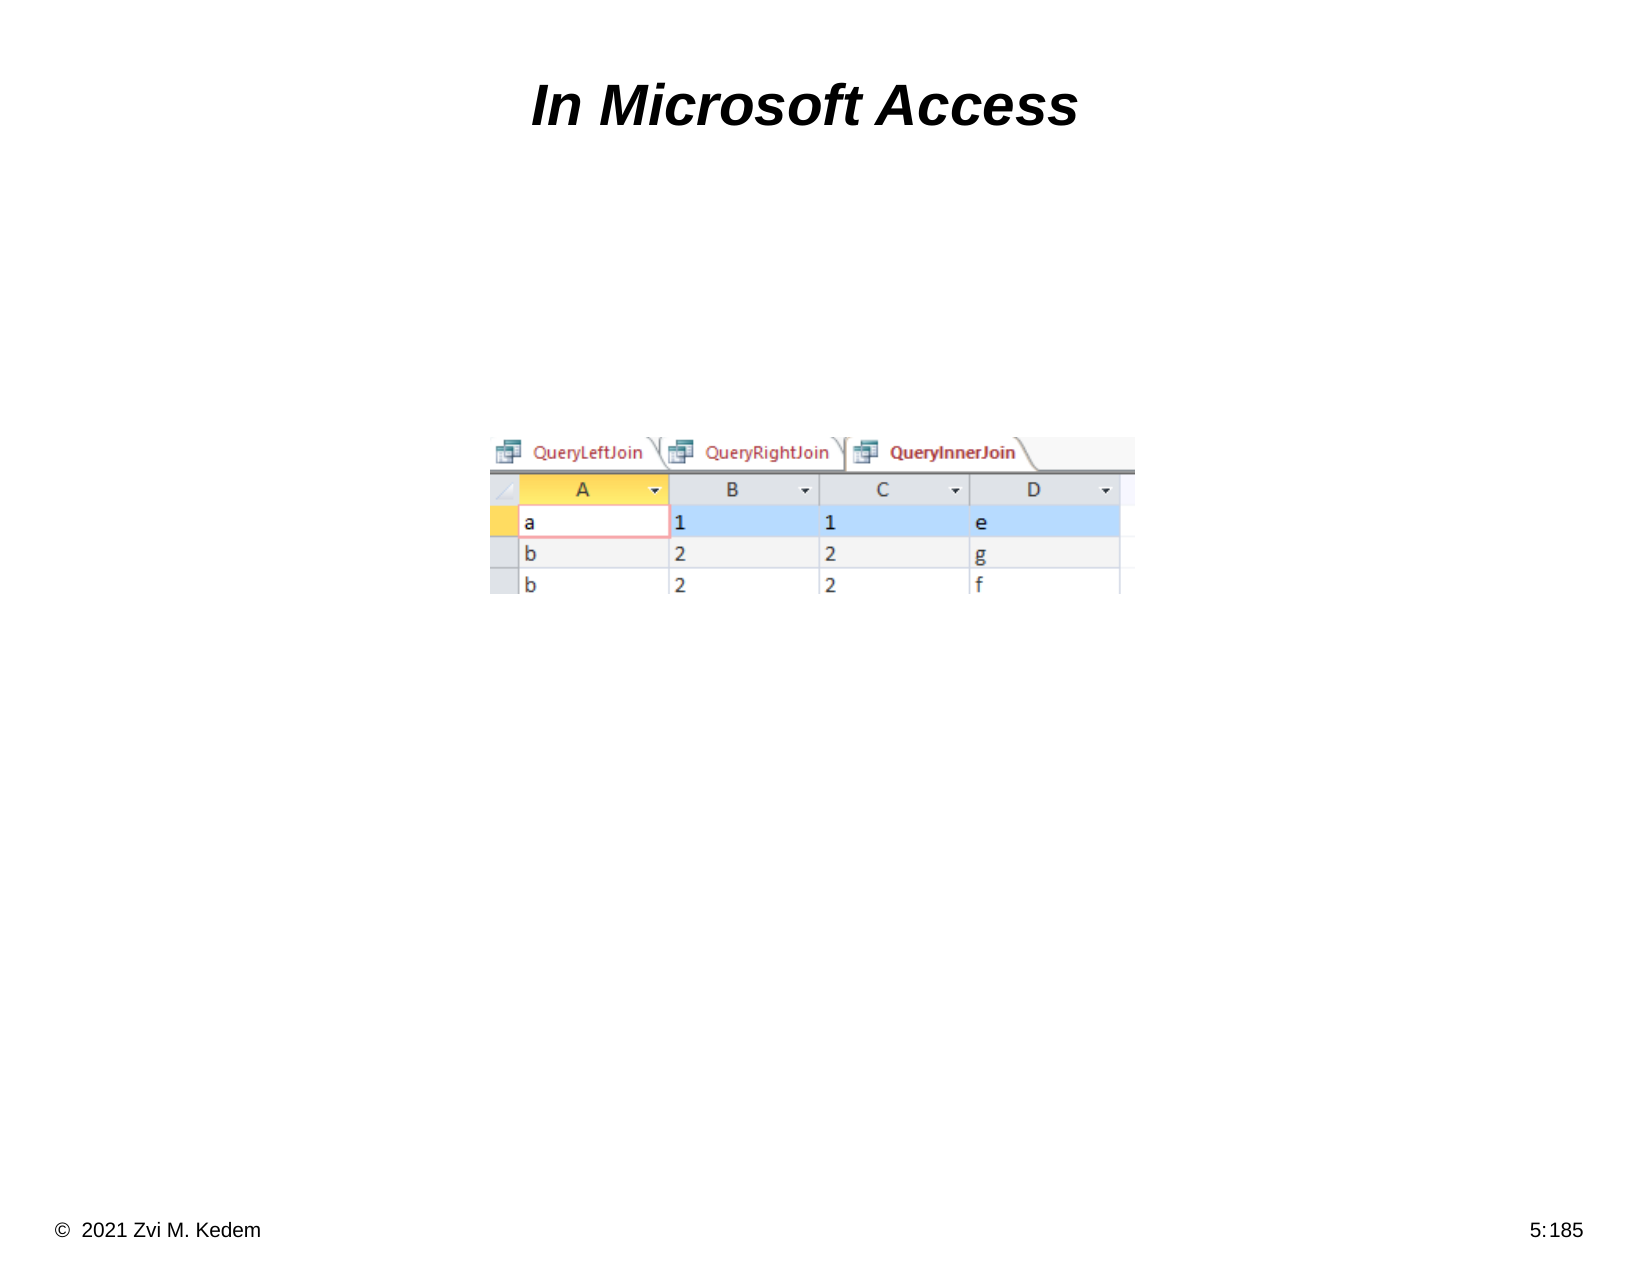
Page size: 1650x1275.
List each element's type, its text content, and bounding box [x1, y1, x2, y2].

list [490, 437, 1135, 594]
title In Microsoft Access [111, 36, 1501, 176]
